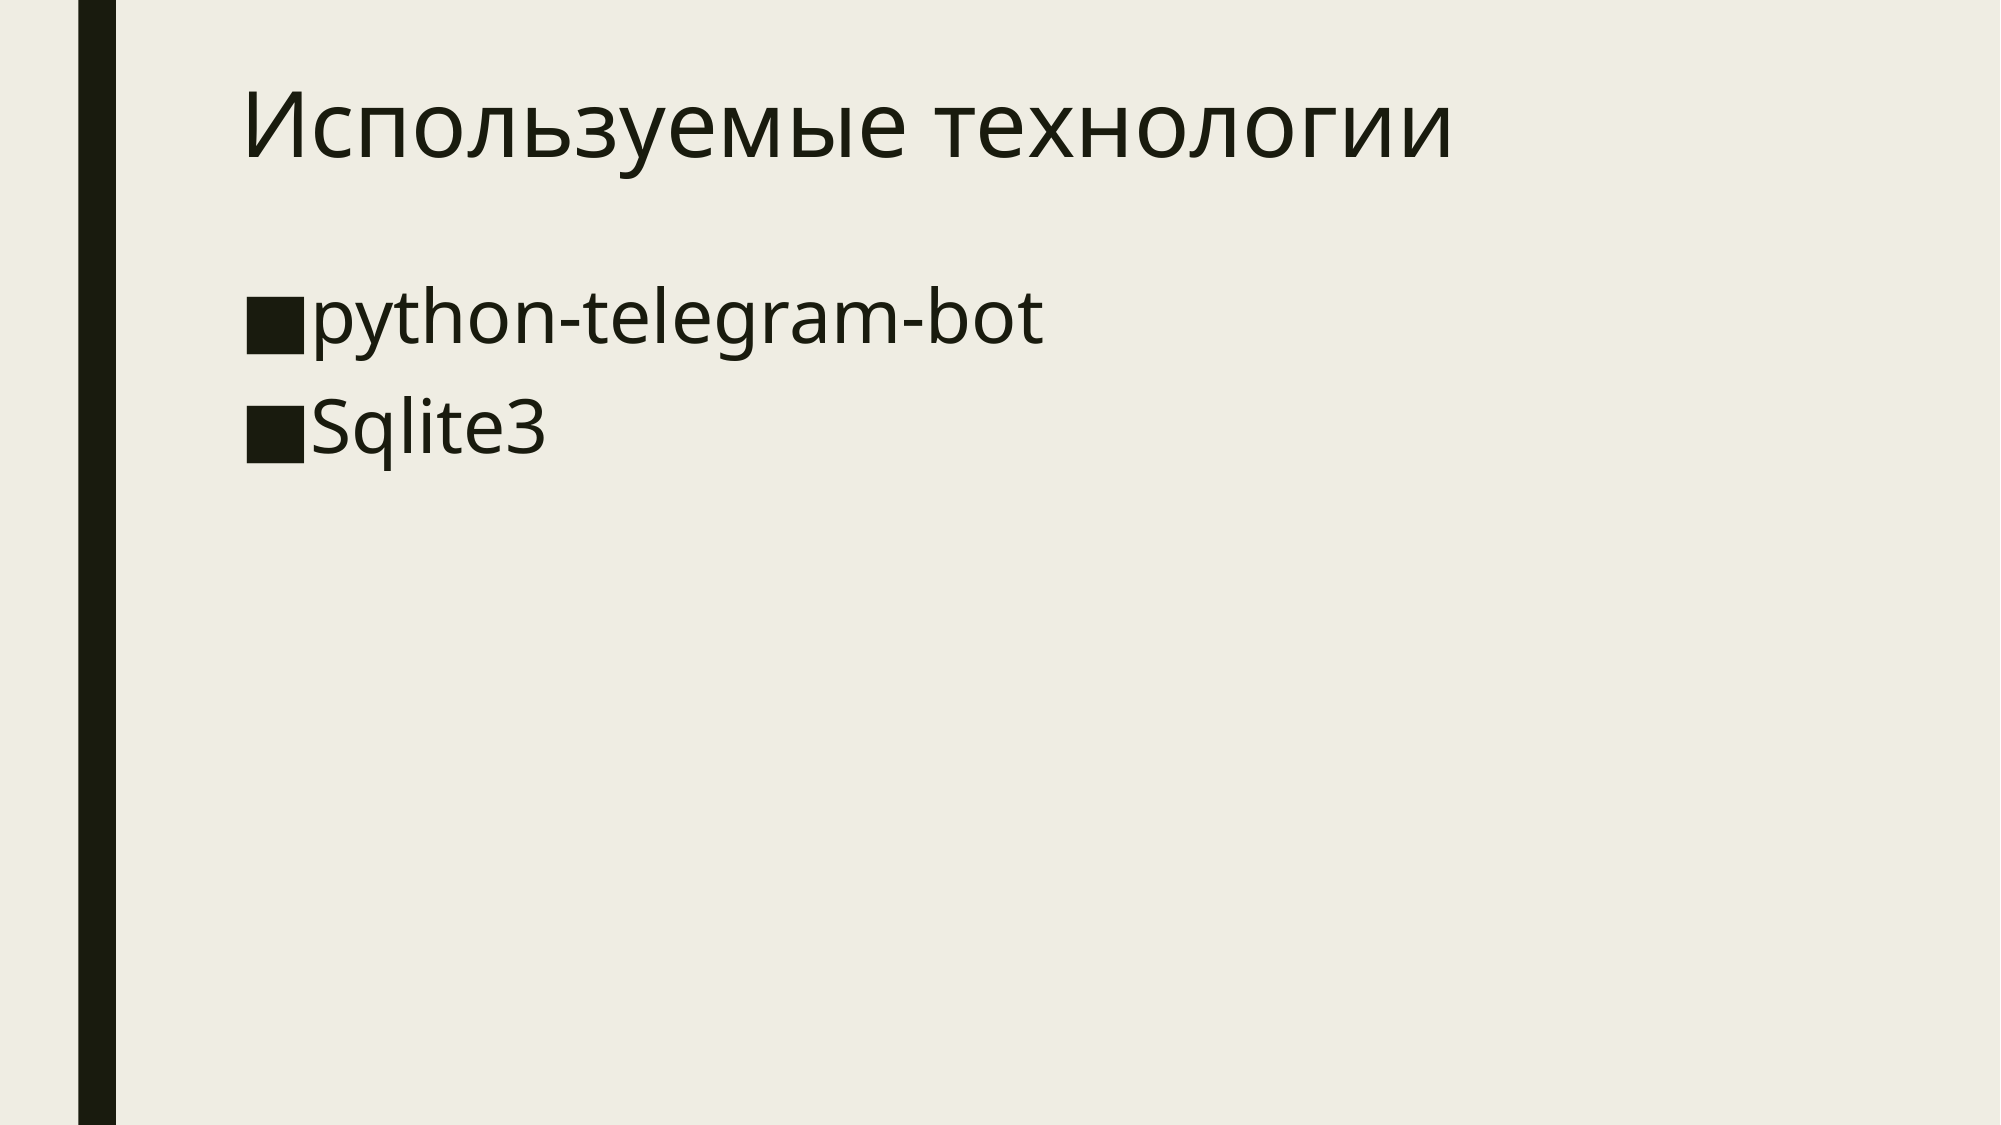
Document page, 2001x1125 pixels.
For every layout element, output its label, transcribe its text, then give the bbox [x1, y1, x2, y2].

title Используемые технологии [225, 71, 1800, 250]
list python-telegram-bot Sqlite3 [225, 268, 1800, 984]
